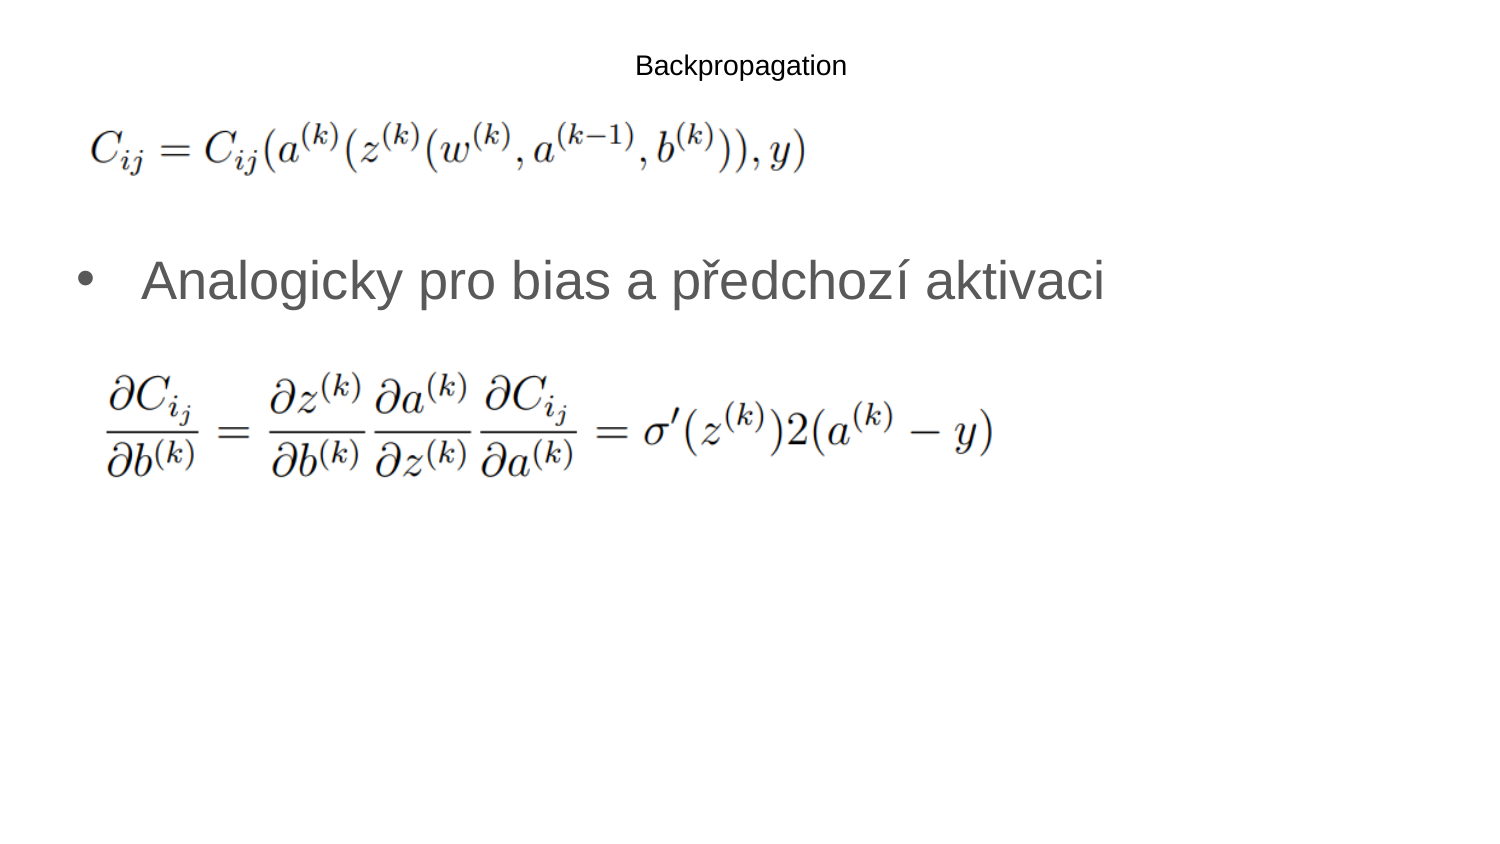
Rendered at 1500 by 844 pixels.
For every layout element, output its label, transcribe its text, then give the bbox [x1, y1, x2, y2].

text_box Analogicky pro bias a předchozí aktivaci [51, 220, 1479, 400]
picture [79, 95, 818, 221]
picture [85, 353, 999, 504]
title Backpropagation [51, 31, 1432, 96]
